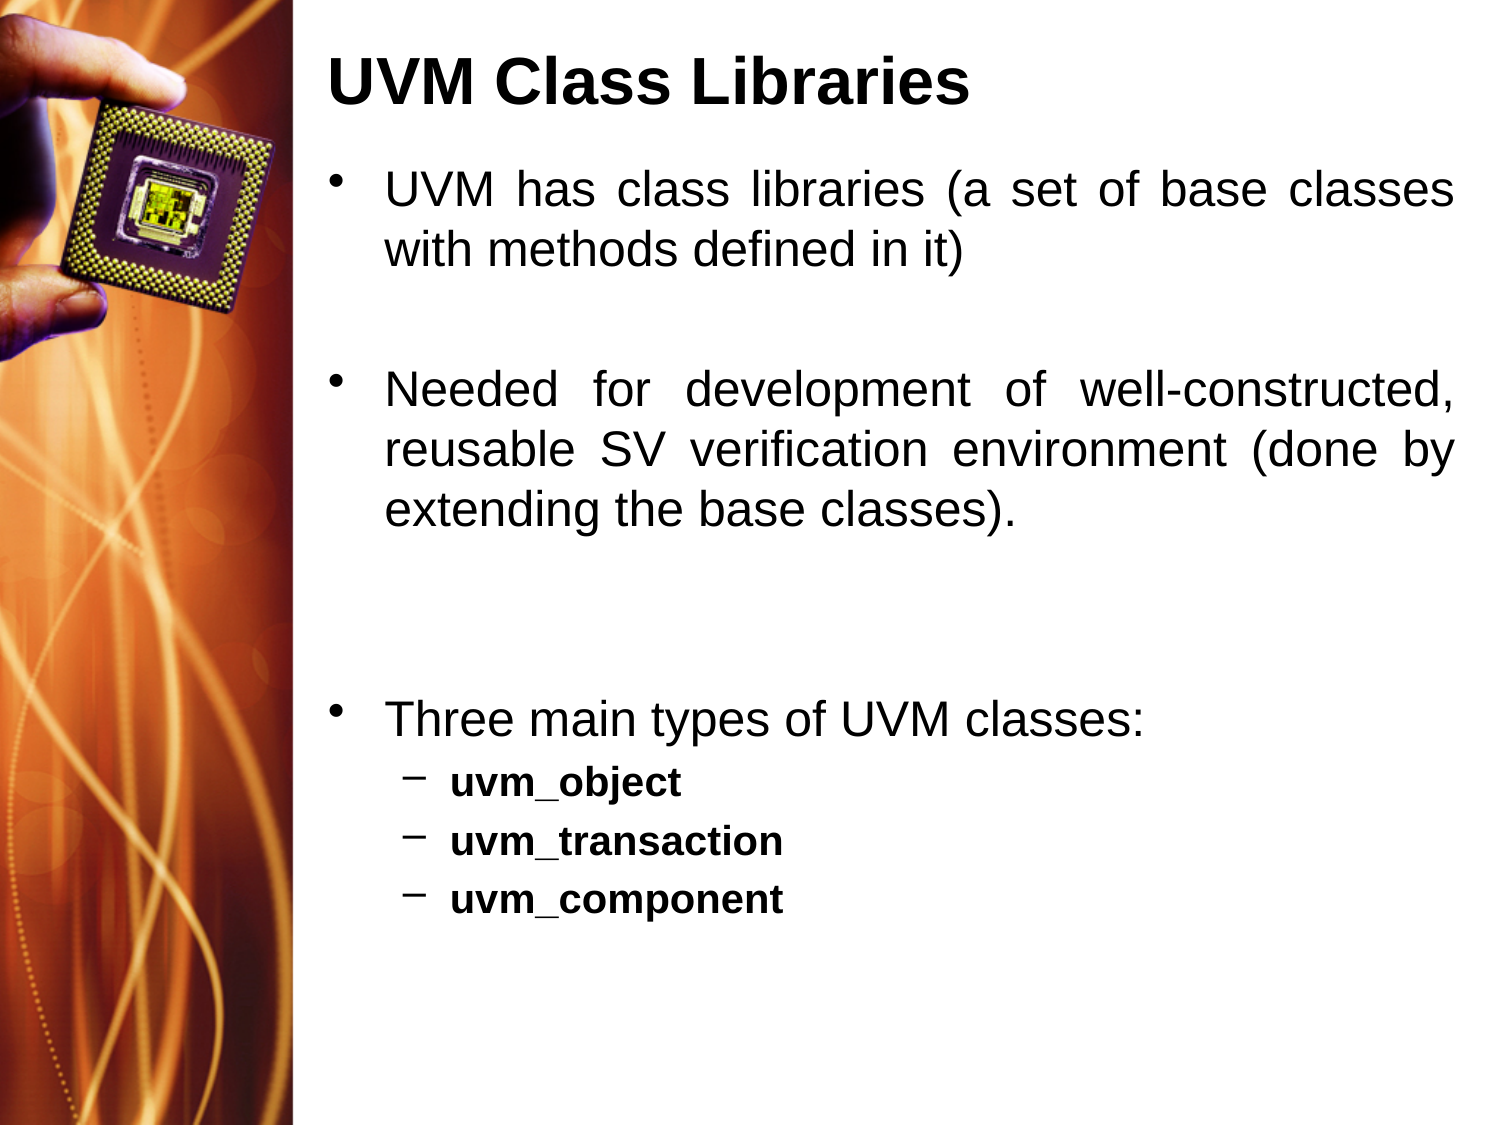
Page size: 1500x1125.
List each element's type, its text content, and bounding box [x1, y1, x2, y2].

list UVM has class libraries (a set of base classes with methods defined in it) Needed for development of well-constructed, reusable SV verification environment (done by extending the base classes). Three main types of UVM classes: uvm_object uvm_transaction uvm_component [312, 148, 1471, 1107]
picture [0, 0, 1500, 1125]
title UVM Class Libraries [312, 18, 1471, 138]
